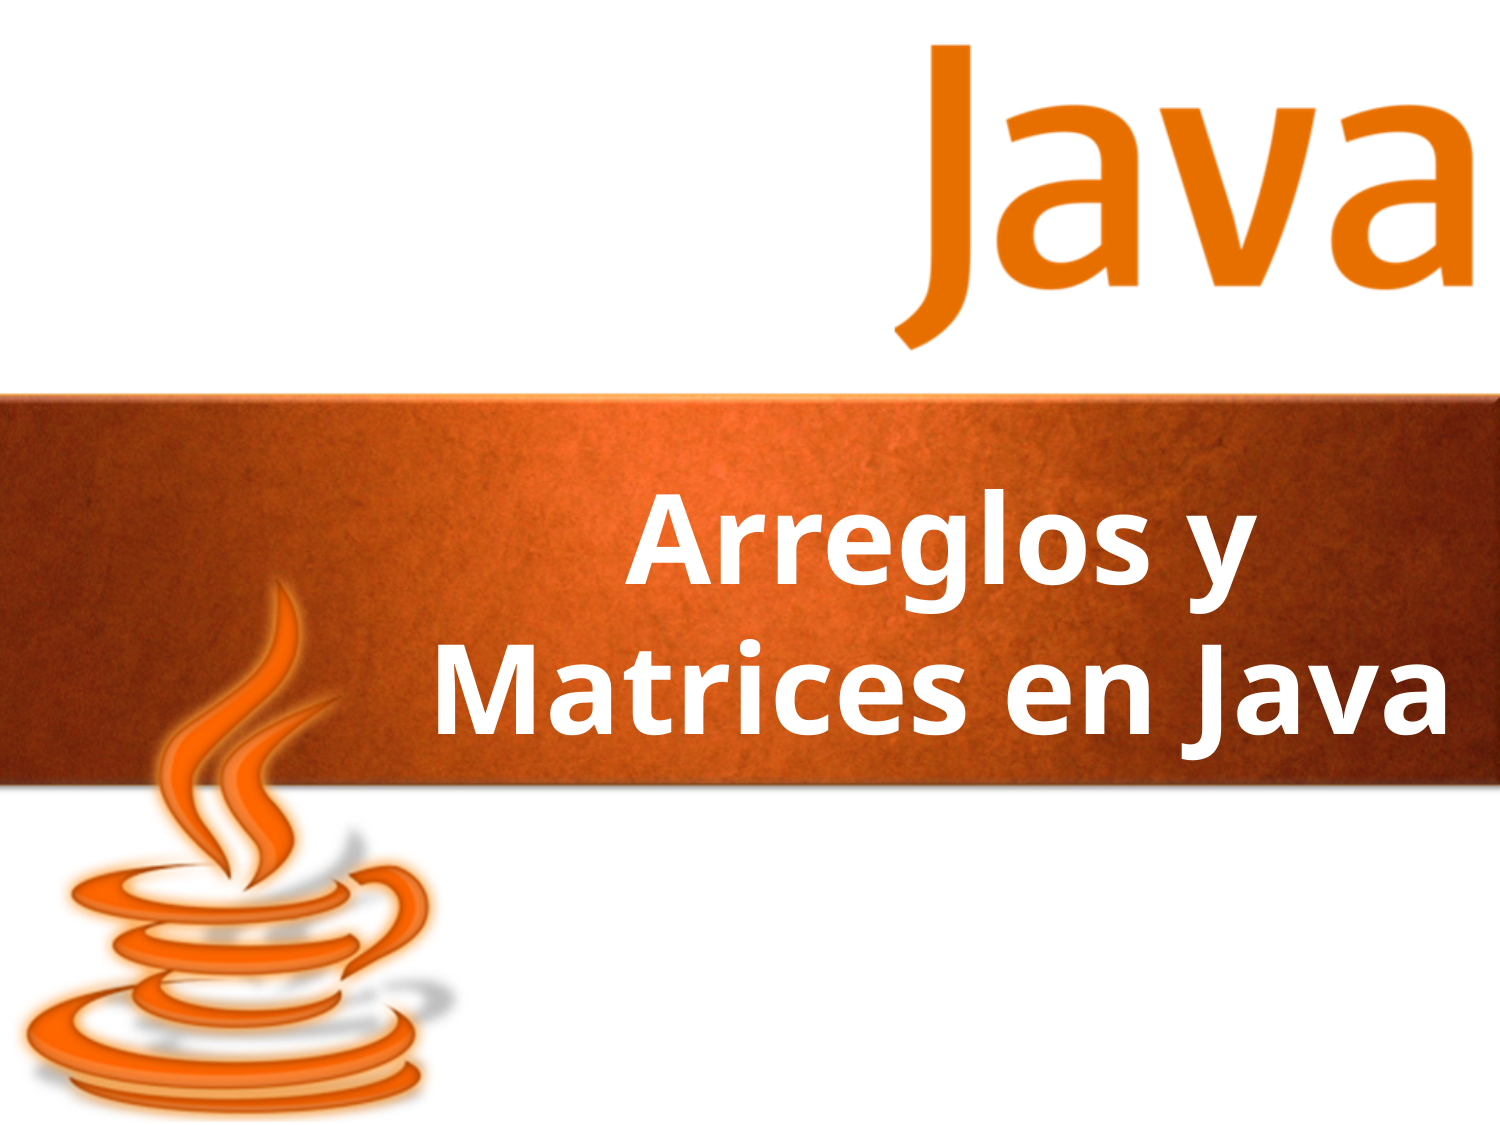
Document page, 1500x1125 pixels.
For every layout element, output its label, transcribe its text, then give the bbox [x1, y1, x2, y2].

picture [0, 0, 1500, 1125]
text_box Arreglos y Matrices en Java [383, 444, 1500, 775]
